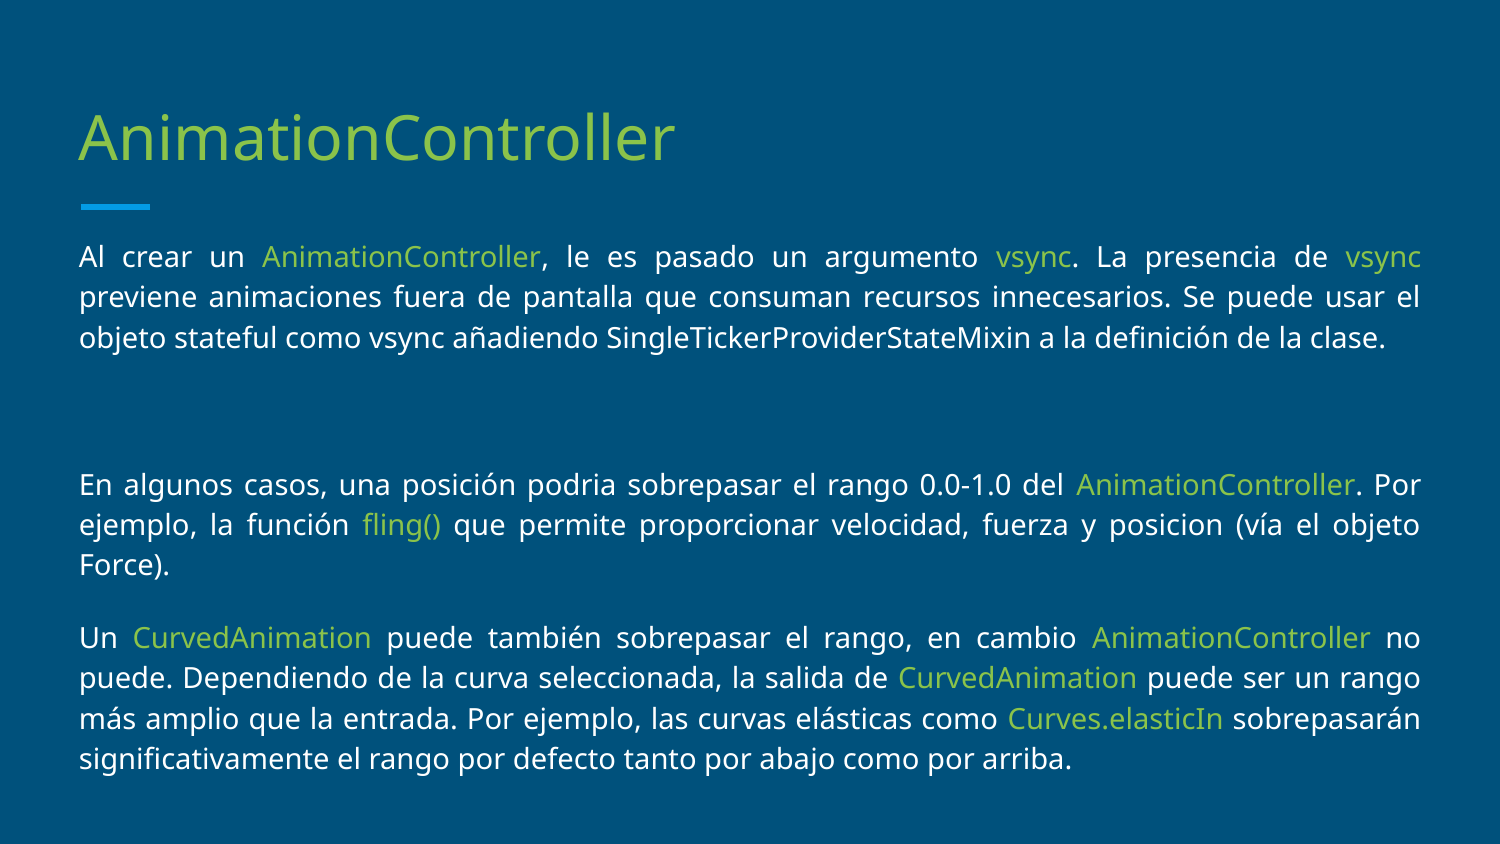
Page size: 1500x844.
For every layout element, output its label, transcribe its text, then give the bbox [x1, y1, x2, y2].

list Al crear un AnimationController, le es pasado un argumento vsync. La presencia de vsync previene animaciones fuera de pantalla que consuman recursos innecesarios. Se puede usar el objeto stateful como vsync añadiendo SingleTickerProviderStateMixin a la definición de la clase. En algunos casos, una posición podria sobrepasar el rango 0.0-1.0 del AnimationController. Por ejemplo, la función fling() que permite proporcionar velocidad, fuerza y posicion (vía el objeto Force). Un CurvedAnimation puede también sobrepasar el rango, en cambio AnimationController no puede. Dependiendo de la curva seleccionada, la salida de CurvedAnimation puede ser un rango más amplio que la entrada. Por ejemplo, las curvas elásticas como Curves.elasticIn sobrepasarán significativamente el rango por defecto tanto por abajo como por arriba. [63, 218, 1437, 795]
title AnimationController [63, 75, 1437, 188]
